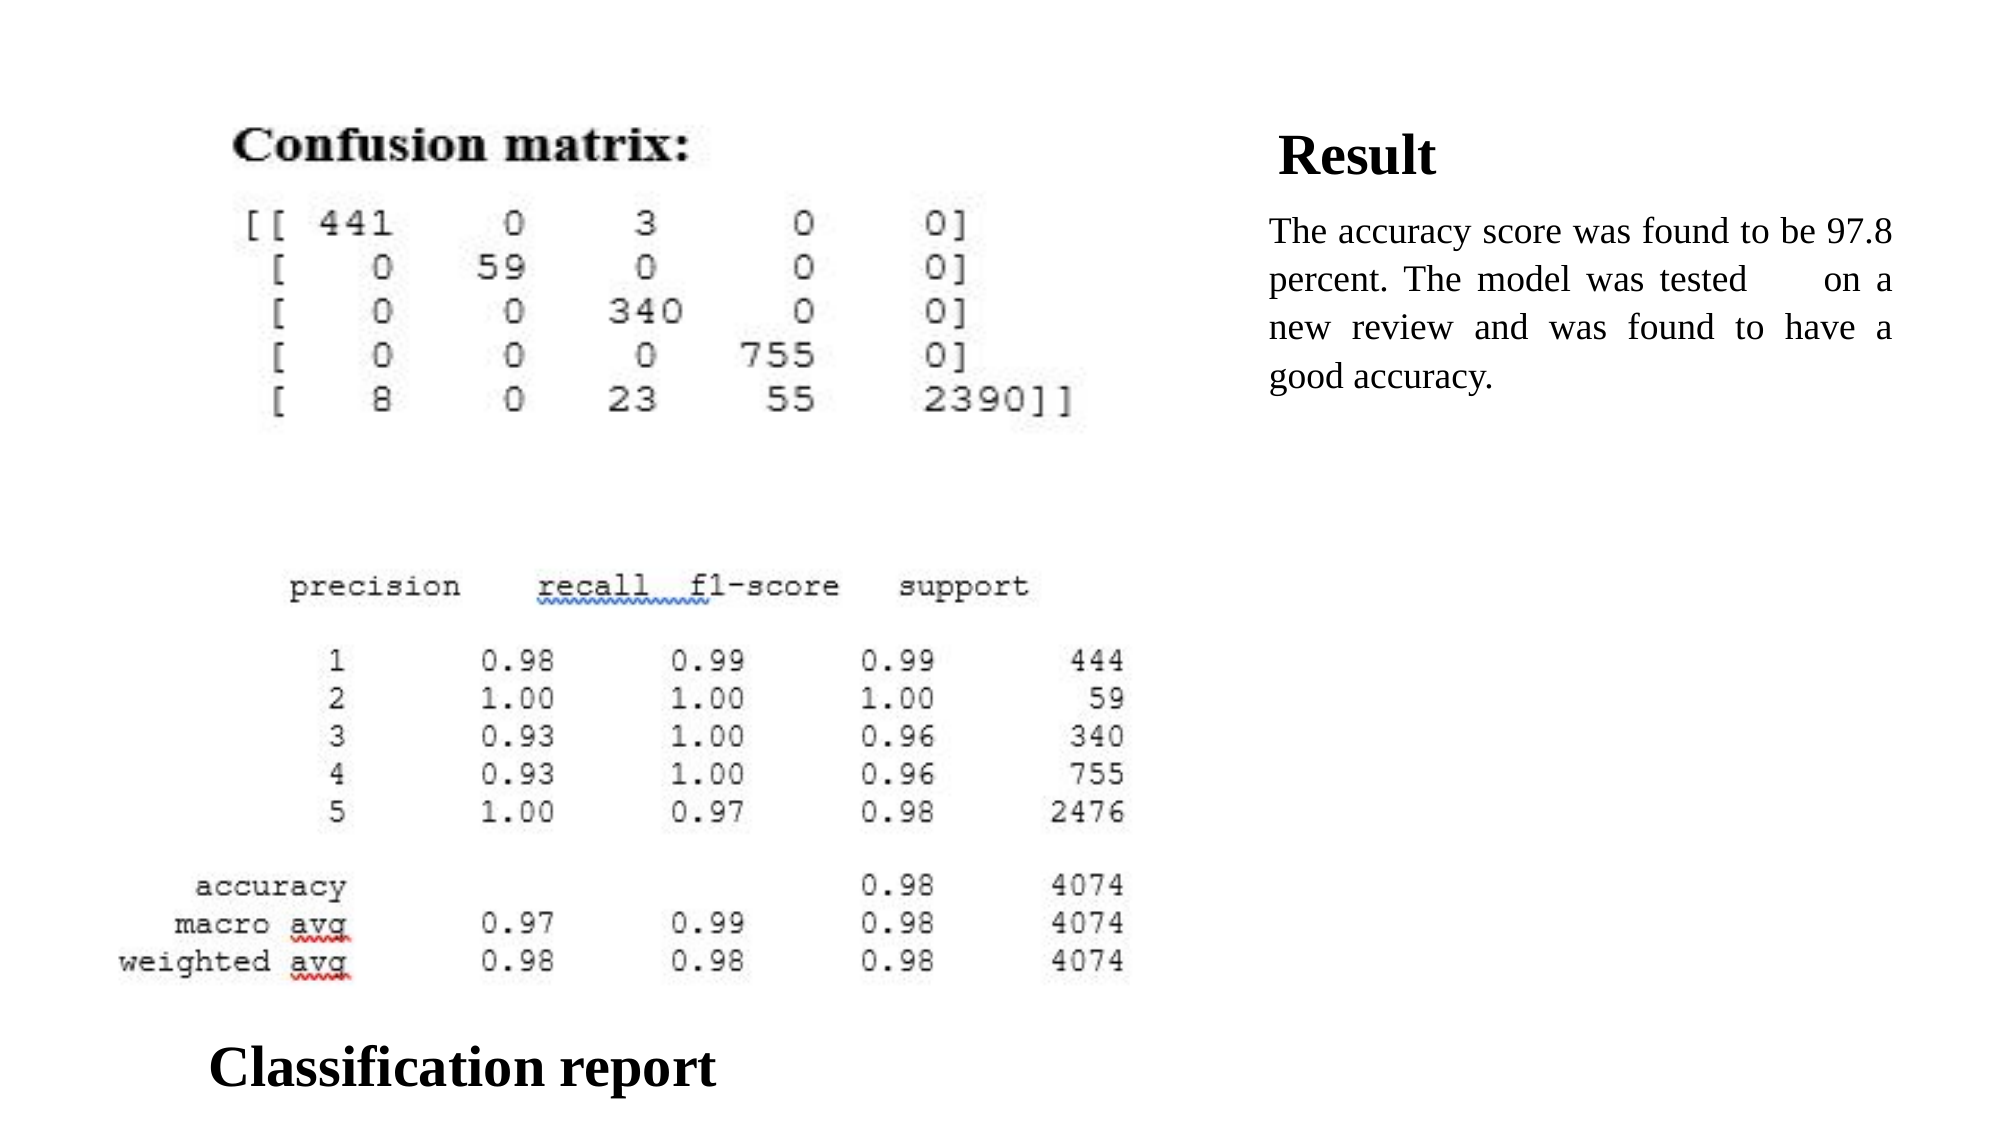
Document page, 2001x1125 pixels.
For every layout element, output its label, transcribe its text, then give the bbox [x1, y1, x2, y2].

picture [65, 104, 1494, 1066]
text_box Classification report [150, 1066, 1085, 1106]
text_box Result The accuracy score was found to be 97.8 percent. The model was tested on a new review and was found to have a good accuracy. [1288, 104, 1909, 404]
